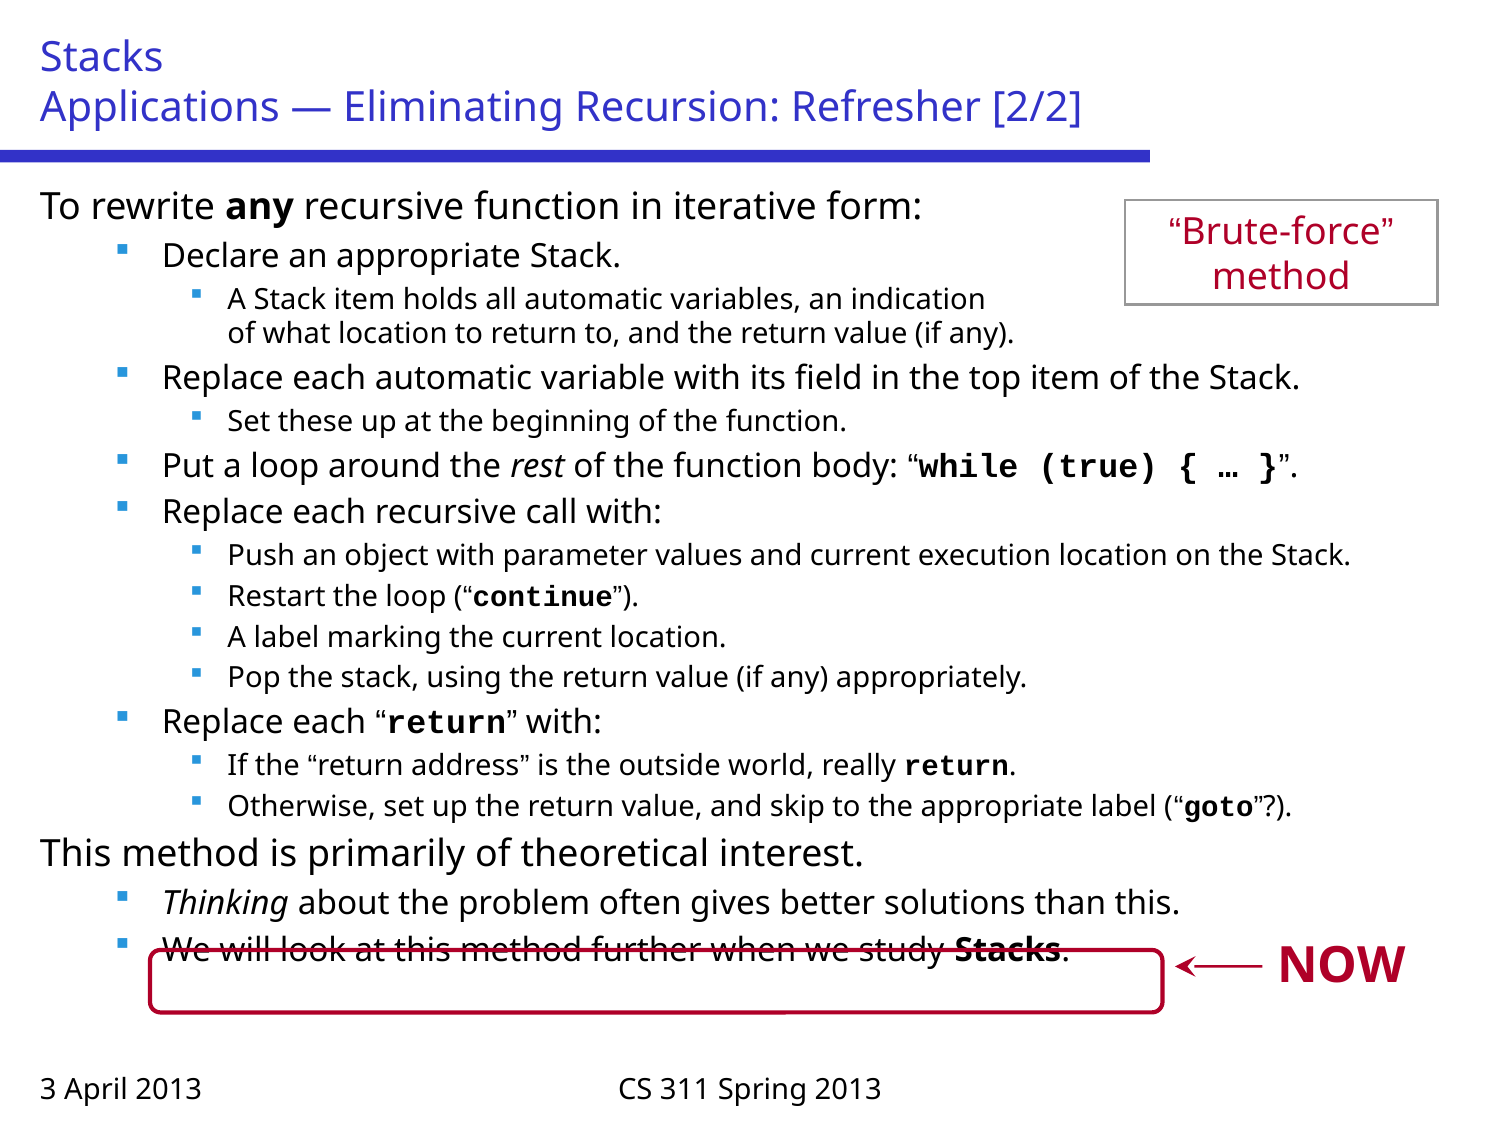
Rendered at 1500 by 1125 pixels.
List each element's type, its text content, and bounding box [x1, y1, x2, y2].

text_box “Brute-force” method [1124, 199, 1438, 305]
text_box [150, 949, 1163, 1013]
list To rewrite any recursive function in iterative form: Declare an appropriate Stack. A Stack item holds all automatic variables, an indication of what location to return to, and the return value (if any). Replace each automatic variable with its field in the top item of the Stack. Set these up at the beginning of the function. Put a loop around the rest of the function body: “while (true) { … }”. Replace each recursive call with: Push an object with parameter values and current execution location on the Stack. Restart the loop (“continue”). A label marking the current location. Pop the stack, using the return value (if any) appropriately. Replace each “return” with: If the “return address” is the outside world, really return. Otherwise, set up the return value, and skip to the appropriate label (“goto”?). This method is primarily of theoretical interest. Thinking about the problem often gives better solutions than this. We will look at this method further when we study Stacks. [24, 174, 1475, 1050]
text_box NOW [1262, 924, 1438, 1000]
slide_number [24, 1062, 375, 1113]
title Stacks Applications — Eliminating Recursion: Refresher [2/2] [24, 24, 1475, 138]
footer CS 311 Spring 2013 [387, 1062, 1113, 1113]
text_box [1174, 956, 1196, 977]
